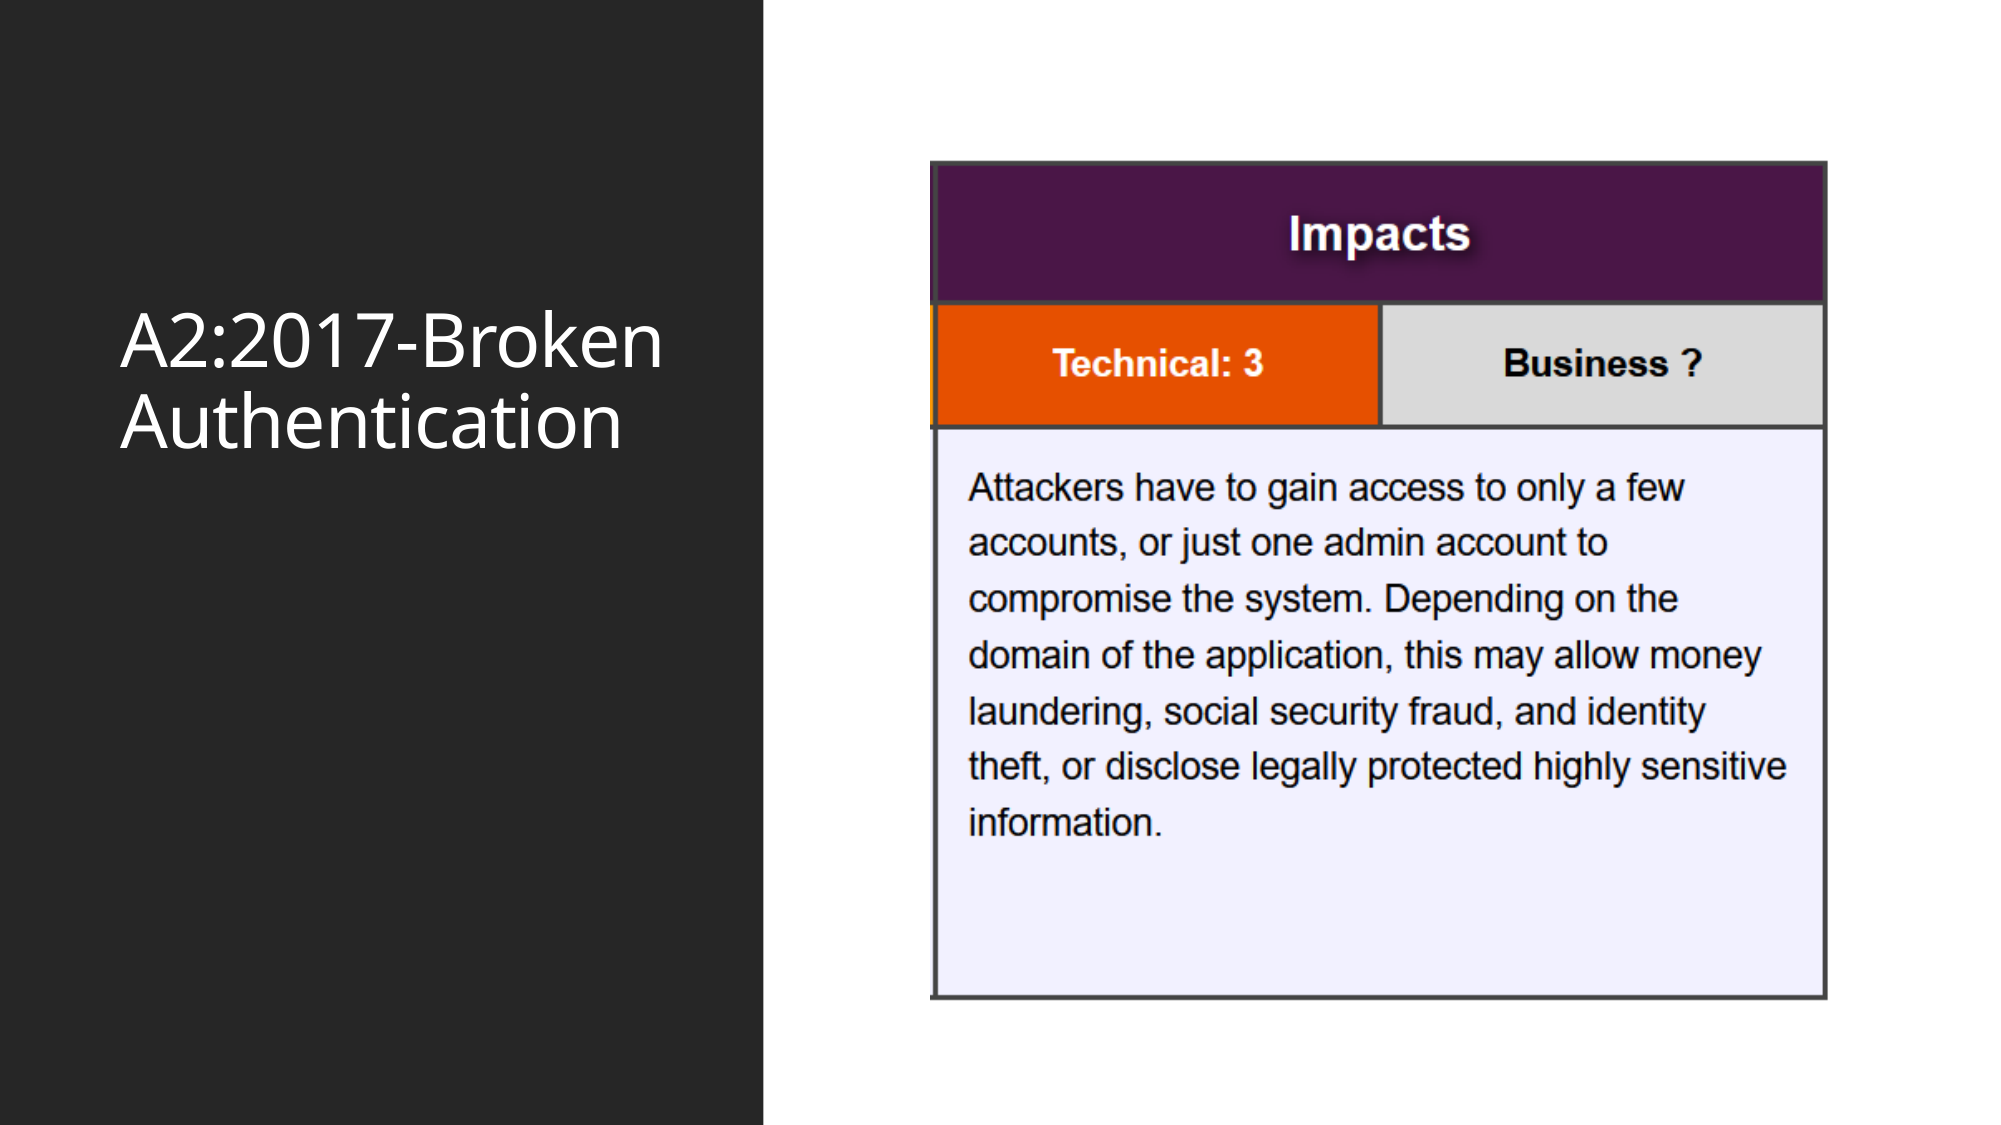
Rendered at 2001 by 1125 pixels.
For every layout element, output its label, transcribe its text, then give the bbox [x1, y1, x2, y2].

title A2:2017-Broken Authentication [105, 128, 683, 473]
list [930, 132, 1834, 1003]
